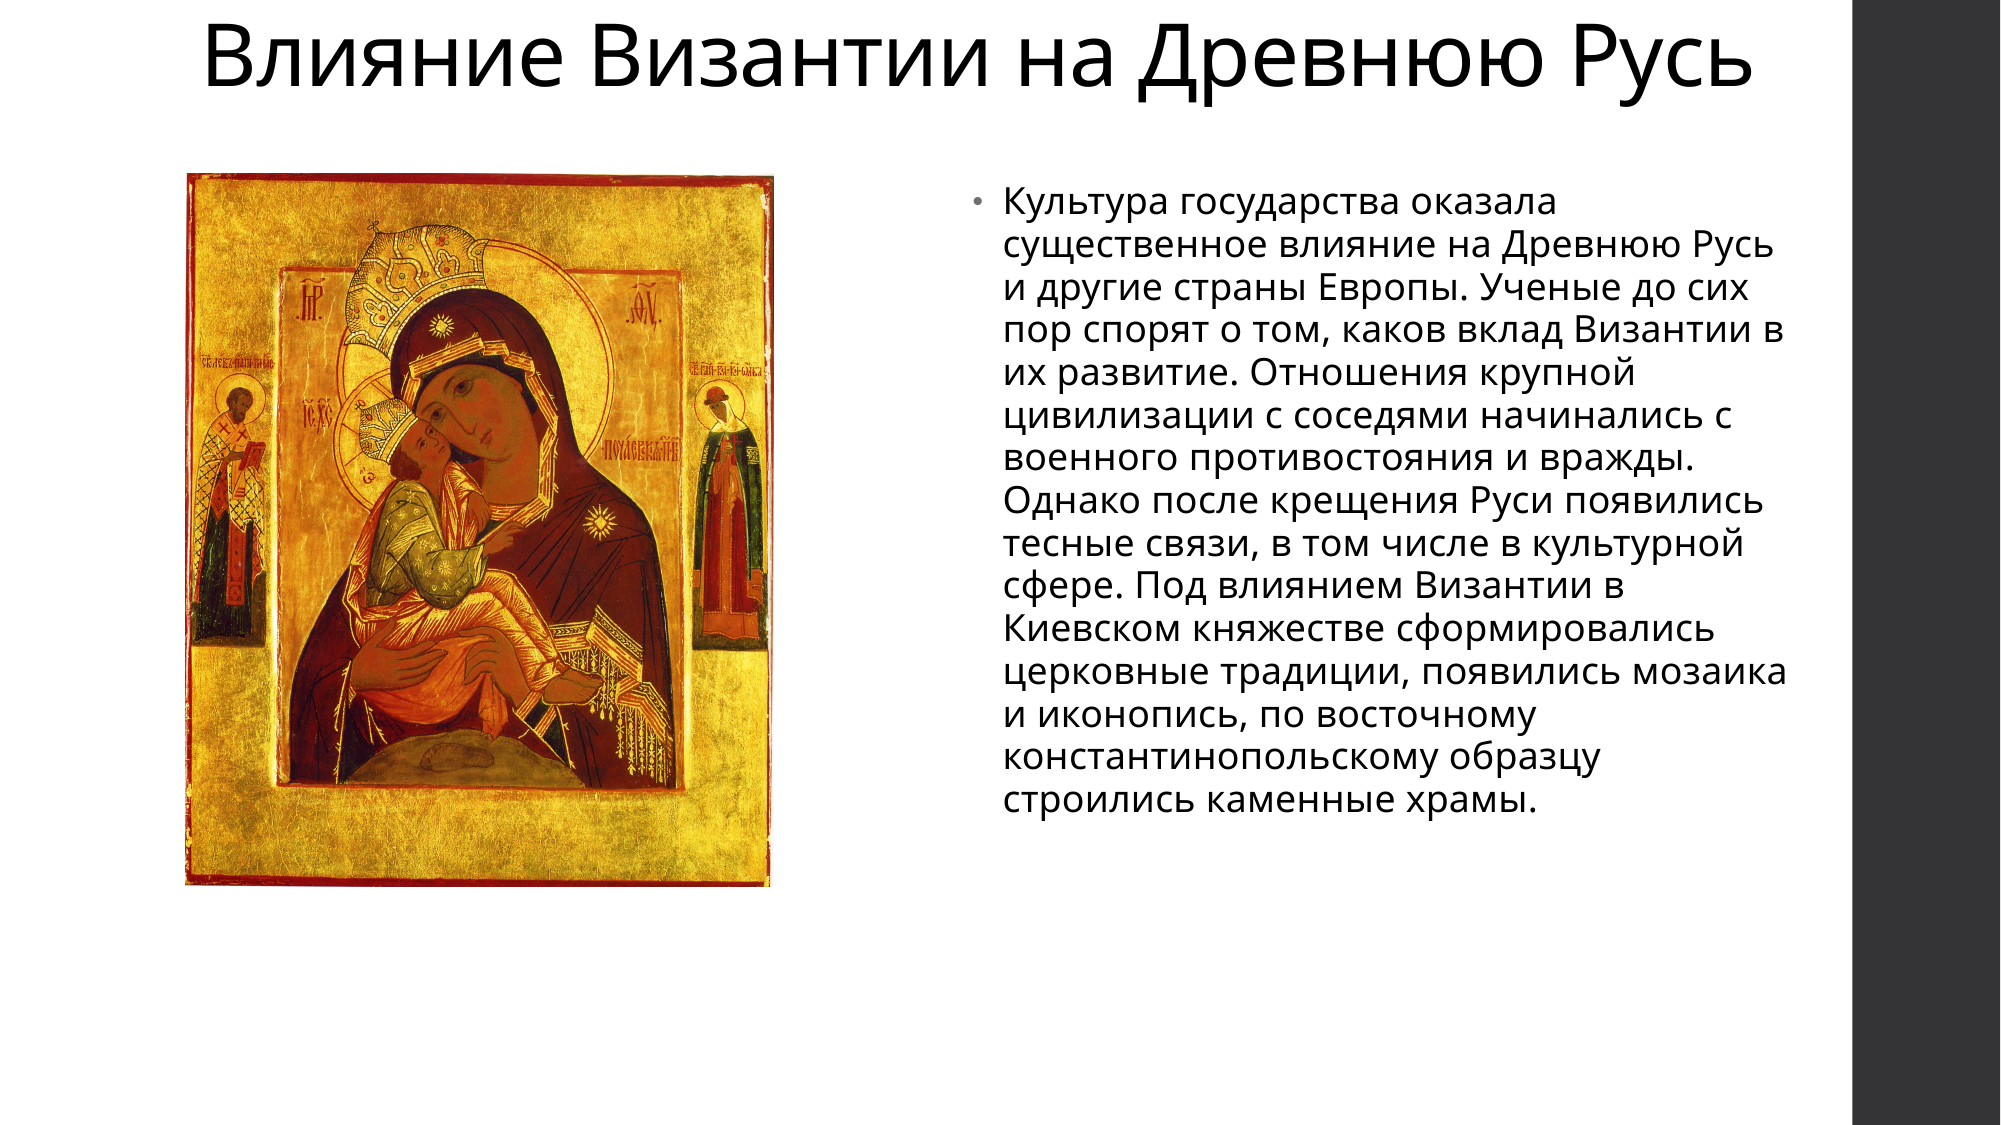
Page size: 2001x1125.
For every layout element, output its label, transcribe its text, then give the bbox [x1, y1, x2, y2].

list Культура государства оказала существенное влияние на Древнюю Русь и другие страны Европы. Ученые до сих пор спорят о том, каков вклад Византии в их развитие. Отношения крупной цивилизации с соседями начинались с военного противостояния и вражды. Однако после крещения Руси появились тесные связи, в том числе в культурной сфере. Под влиянием Византии в Киевском княжестве сформировались церковные традиции, появились мозаика и иконопись, по восточному константинопольскому образцу строились каменные храмы. [957, 173, 1815, 1027]
title Влияние Византии на Древнюю Русь [185, 0, 1776, 218]
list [185, 172, 774, 888]
